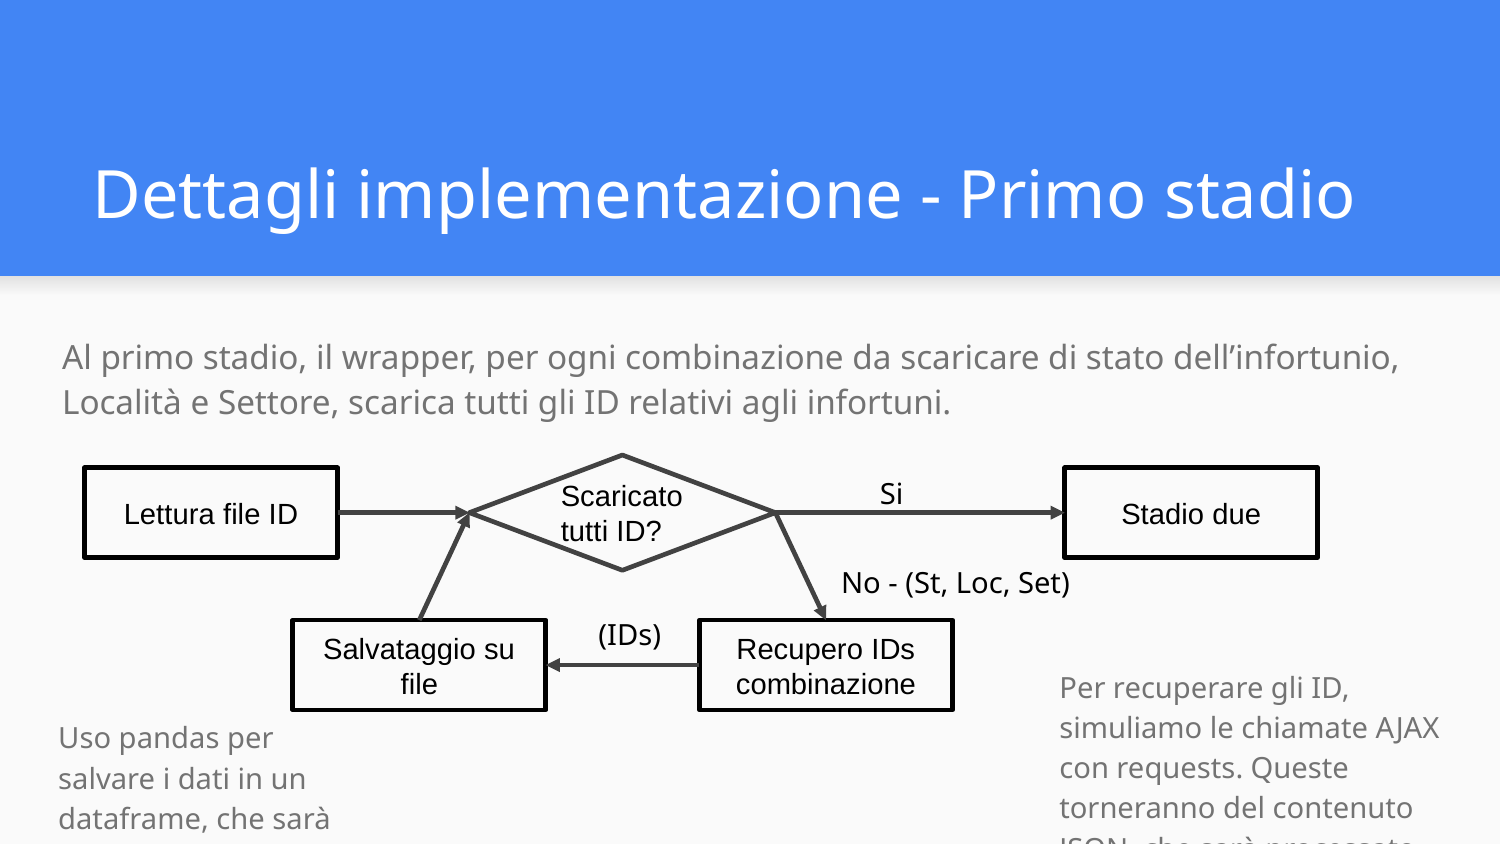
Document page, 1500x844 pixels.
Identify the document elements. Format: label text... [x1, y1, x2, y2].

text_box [775, 519, 827, 621]
text_box Recupero IDs combinazione [699, 620, 953, 710]
list Al primo stadio, il wrapper, per ogni combinazione da scaricare di stato dell’infortunio, Località e Settore, scarica tutti gli ID relativi agli infortuni. [47, 314, 1427, 441]
text_box Stadio due [1064, 467, 1318, 558]
text_box No - (St, Loc, Set) [832, 549, 1106, 584]
text_box Salvataggio su file [292, 620, 546, 710]
list Per recuperare gli ID, simuliamo le chiamate AJAX con requests. Queste torneranno del contenuto JSON, che sarà processato. [1044, 649, 1500, 776]
text_box Scaricato tutti ID? [471, 455, 774, 571]
list Uso pandas per salvare i dati in un dataframe, che sarà salvato su file. [43, 699, 379, 826]
text_box (IDs) [583, 601, 766, 635]
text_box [418, 512, 470, 621]
title Dettagli implementazione - Primo stadio [77, 121, 1427, 248]
text_box Lettura file ID [84, 467, 338, 558]
text_box Si [864, 460, 1048, 494]
